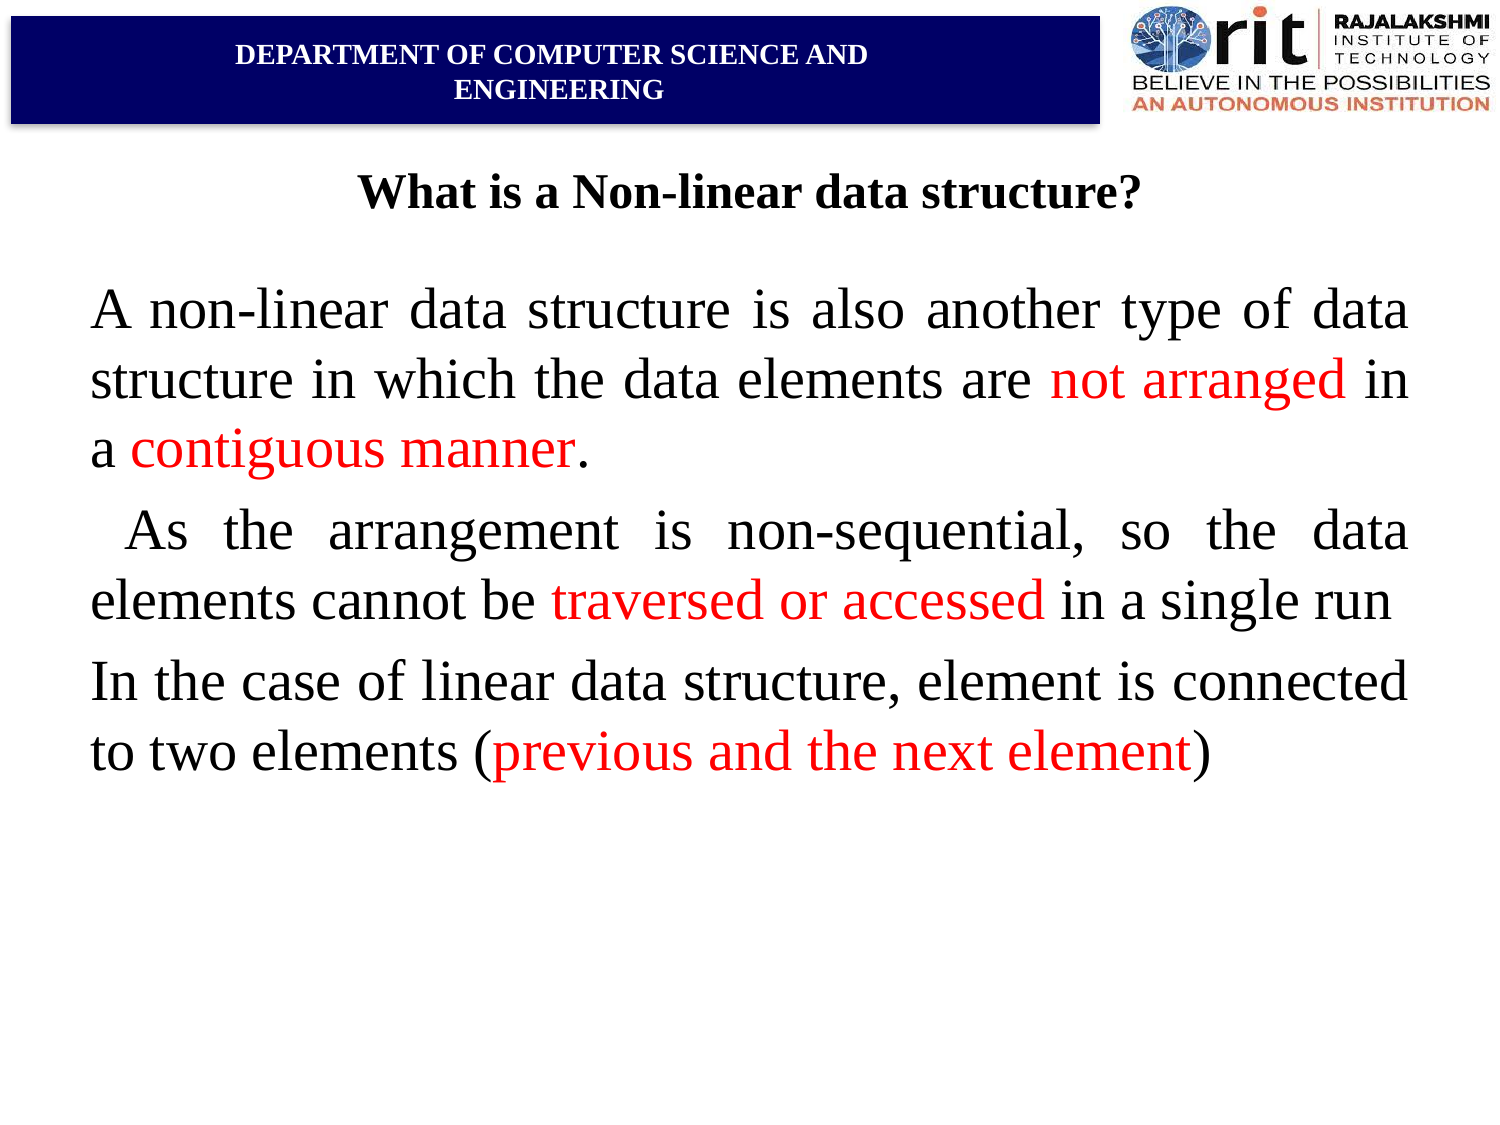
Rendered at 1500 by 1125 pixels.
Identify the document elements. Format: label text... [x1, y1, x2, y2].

title What is a Non-linear data structure? [75, 145, 1425, 233]
picture [1123, 0, 1500, 125]
list A non-linear data structure is also another type of data structure in which the data elements are not arranged in a contiguous manner. As the arrangement is non-sequential, so the data elements cannot be traversed or accessed in a single run In the case of linear data structure, element is connected to two elements (previous and the next element) [75, 262, 1425, 1005]
text_box DEPARTMENT OF COMPUTER SCIENCE AND ENGINEERING [11, 16, 1100, 124]
